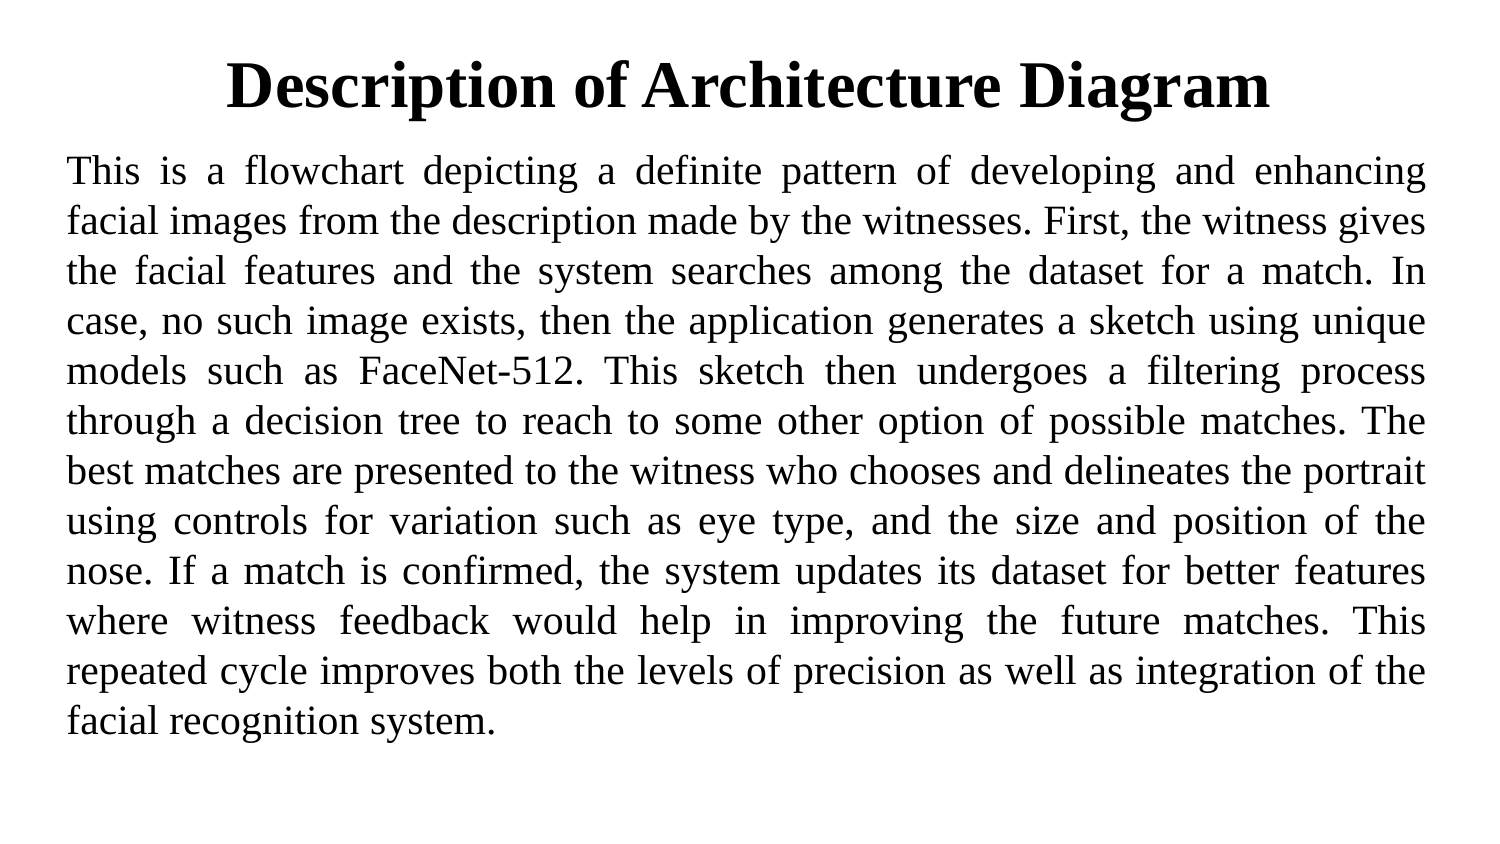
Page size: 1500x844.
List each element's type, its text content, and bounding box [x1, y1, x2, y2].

text_box Description of Architecture Diagram [0, 24, 1500, 121]
text_box This is a flowchart depicting a definite pattern of developing and enhancing facial images from the description made by the witnesses. First, the witness gives the facial features and the system searches among the dataset for a match. In case, no such image exists, then the application generates a sketch using unique models such as FaceNet-512. This sketch then undergoes a filtering process through a decision tree to reach to some other option of possible matches. The best matches are presented to the witness who chooses and delineates the portrait using controls for variation such as eye type, and the size and position of the nose. If a match is confirmed, the system updates its dataset for better features where witness feedback would help in improving the future matches. This repeated cycle improves both the levels of precision as well as integration of the facial recognition system. [51, 135, 1443, 738]
